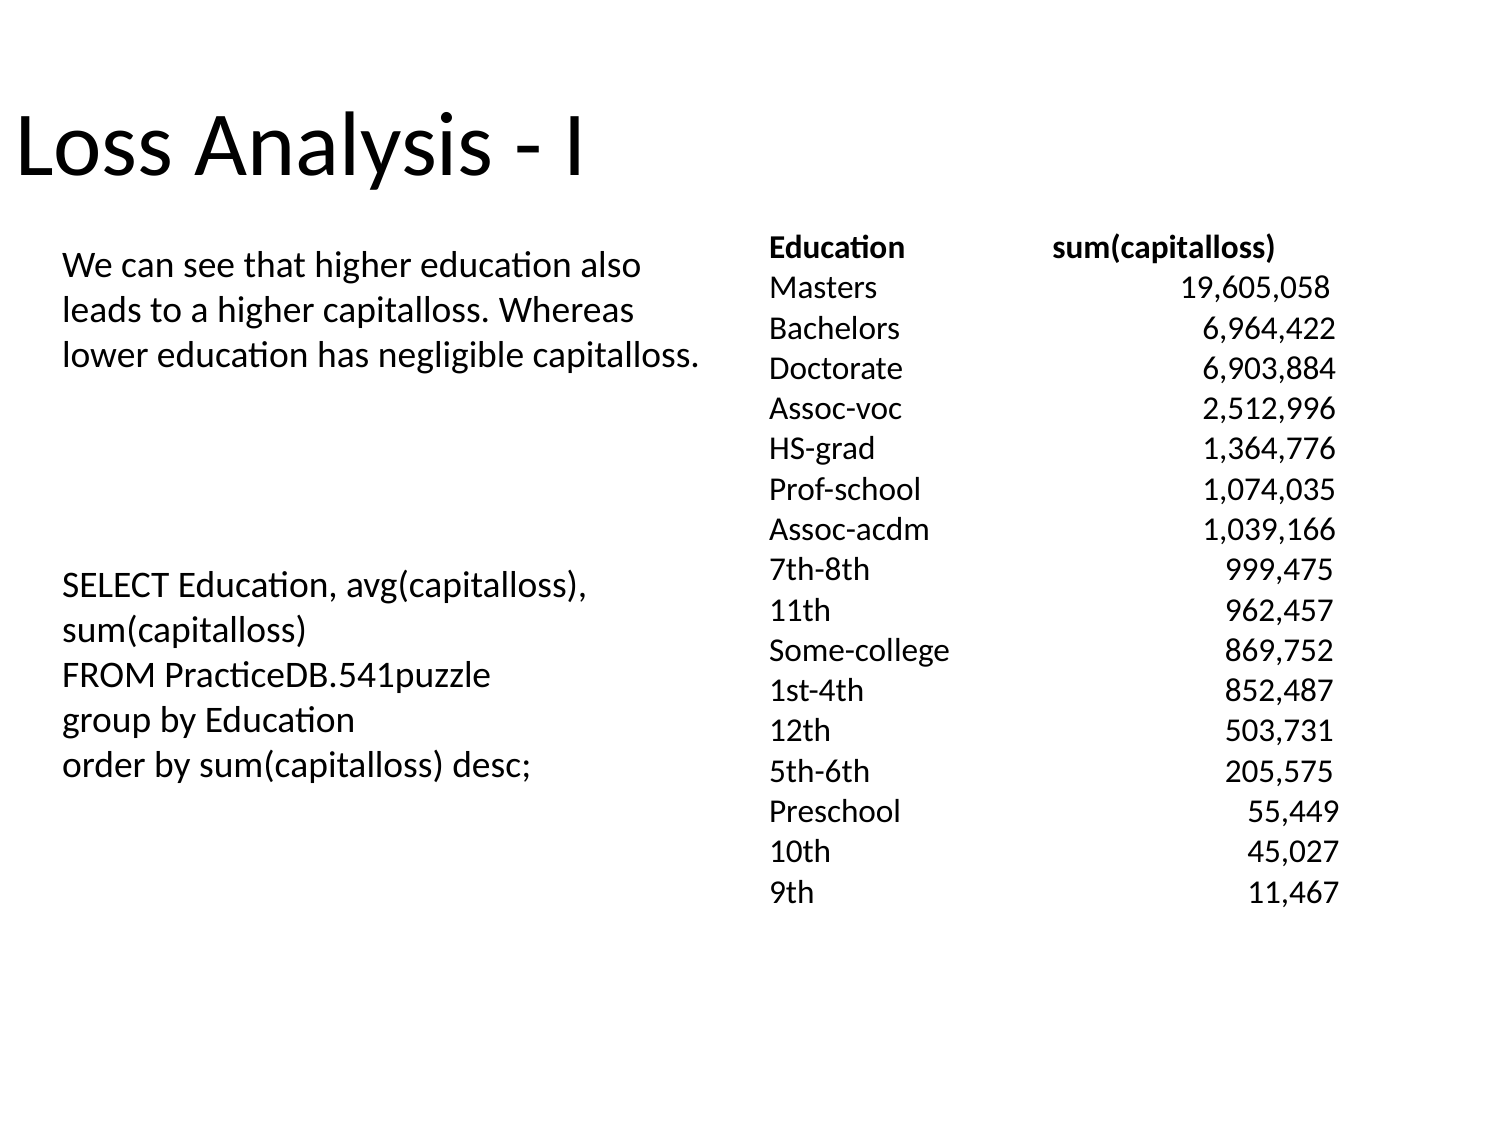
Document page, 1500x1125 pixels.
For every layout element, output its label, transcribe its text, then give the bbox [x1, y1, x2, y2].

text_box SELECT Education, avg(capitalloss), sum(capitalloss) FROM PracticeDB.541puzzle group by Education order by sum(capitalloss) desc; [47, 552, 724, 793]
table_cell Assoc-voc [768, 388, 1051, 428]
table_cell Assoc-acdm [768, 509, 1051, 549]
table_cell 1,039,166 [1051, 509, 1432, 549]
table_cell 2,512,996 [1051, 388, 1432, 428]
table_cell Prof-school [768, 468, 1051, 509]
table_cell 1,074,035 [1051, 468, 1432, 509]
table_cell Preschool [768, 791, 1051, 831]
table_cell 999,475 [1051, 549, 1432, 589]
table_cell 1,364,776 [1051, 428, 1432, 468]
title Loss Analysis - I [0, 45, 1500, 233]
table_cell 7th-8th [768, 549, 1051, 589]
table_cell 11,467 [1051, 871, 1432, 911]
table_cell 11th [768, 589, 1051, 629]
table_cell 12th [768, 710, 1051, 750]
table_cell 1st-4th [768, 670, 1051, 710]
table_cell 19,605,058 [1051, 267, 1432, 307]
table_cell 45,027 [1051, 831, 1432, 871]
text_box We can see that higher education also leads to a higher capitalloss. Whereas lower education has negligible capitalloss. [47, 232, 724, 383]
table_cell 869,752 [1051, 629, 1432, 670]
table_cell 852,487 [1051, 670, 1432, 710]
table_header Education [768, 233, 1051, 267]
table_header sum(capitalloss) [1051, 233, 1432, 267]
table_cell Some-college [768, 629, 1051, 670]
table_cell 6,964,422 [1051, 307, 1432, 347]
table_cell 9th [768, 871, 1051, 911]
table_cell 205,575 [1051, 750, 1432, 791]
table_cell 6,903,884 [1051, 347, 1432, 388]
table_cell 503,731 [1051, 710, 1432, 750]
table_cell Masters [768, 267, 1051, 307]
table_cell 5th-6th [768, 750, 1051, 791]
table_cell 10th [768, 831, 1051, 871]
table_cell 962,457 [1051, 589, 1432, 629]
table_cell 55,449 [1051, 791, 1432, 831]
table_cell Doctorate [768, 347, 1051, 388]
table_cell HS-grad [768, 428, 1051, 468]
table_cell Bachelors [768, 307, 1051, 347]
